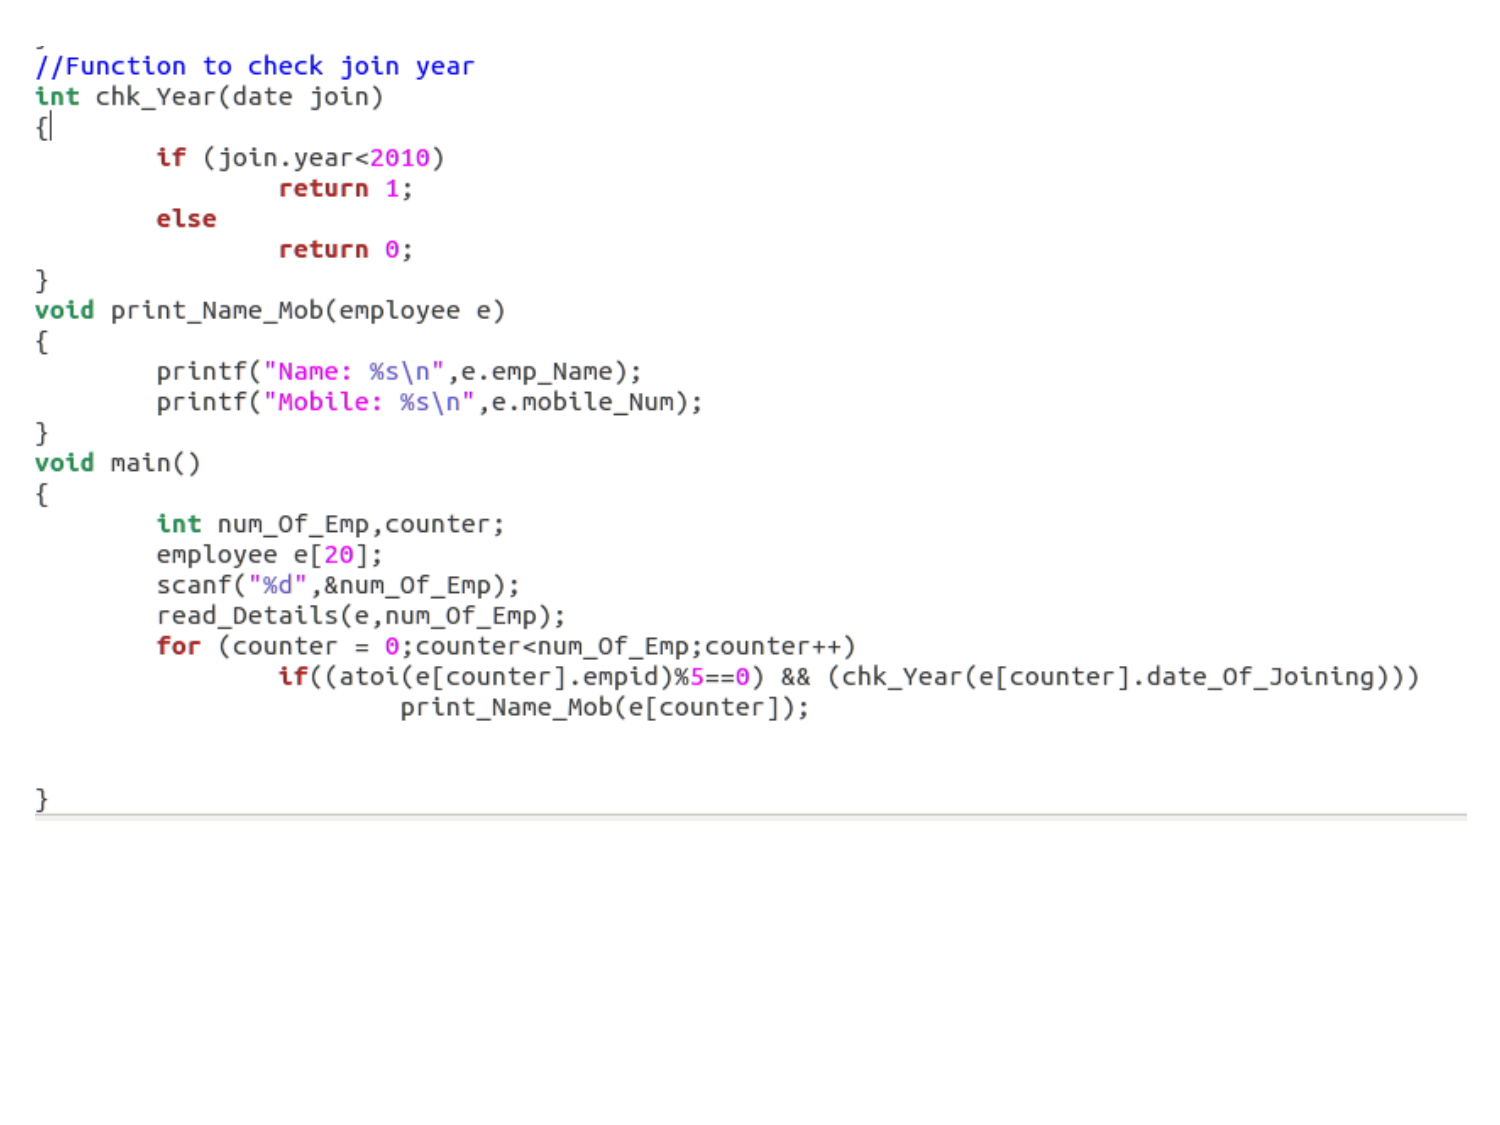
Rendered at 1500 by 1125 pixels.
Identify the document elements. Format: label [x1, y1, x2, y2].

picture [34, 46, 1467, 821]
